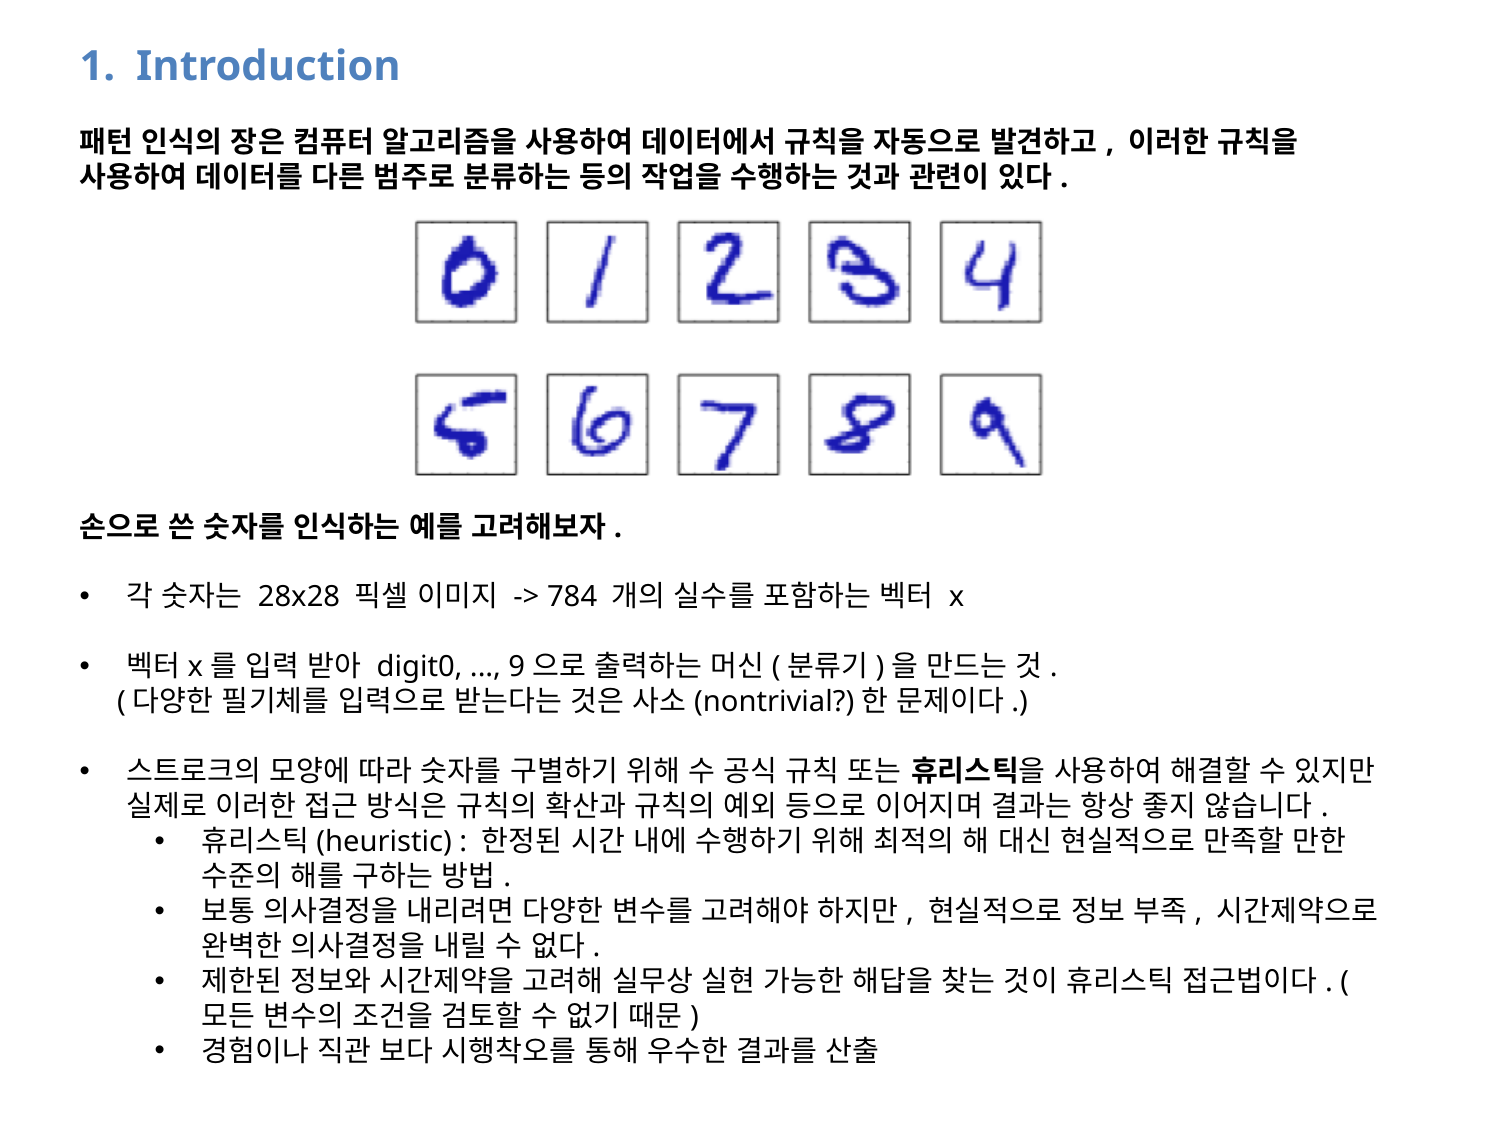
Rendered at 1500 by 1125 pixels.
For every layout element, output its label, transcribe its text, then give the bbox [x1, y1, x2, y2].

text_box 손으로 쓴 숫자를 인식하는 예를 고려해보자. 각 숫자는 28x28 픽셀 이미지 -> 784 개의 실수를 포함하는 벡터 x 벡터x를 입력 받아 digit0, ..., 9으로 출력하는 머신(분류기)을 만드는 것. (다양한 필기체를 입력으로 받는다는 것은 사소(nontrivial?)한 문제이다.) 스트로크의 모양에 따라 숫자를 구별하기 위해 수 공식 규칙 또는 휴리스틱을 사용하여 해결할 수 있지만 실제로 이러한 접근 방식은 규칙의 확산과 규칙의 예외 등으로 이어지며 결과는 항상 좋지 않습니다. 휴리스틱(heuristic) : 한정된 시간 내에 수행하기 위해 최적의 해 대신 현실적으로 만족할 만한 수준의 해를 구하는 방법. 보통 의사결정을 내리려면 다양한 변수를 고려해야 하지만, 현실적으로 정보 부족, 시간제약으로 완벽한 의사결정을 내릴 수 없다. 제한된 정보와 시간제약을 고려해 실무상 실현 가능한 해답을 찾는 것이 휴리스틱 접근법이다. (모든 변수의 조건을 검토할 수 없기 때문) 경험이나 직관 보다 시행착오를 통해 우수한 결과를 산출 [64, 500, 1424, 1075]
picture [395, 207, 1070, 496]
text_box Introduction 패턴 인식의 장은 컴퓨터 알고리즘을 사용하여 데이터에서 규칙을 자동으로 발견하고, 이러한 규칙을 사용하여 데이터를 다른 범주로 분류하는 등의 작업을 수행하는 것과 관련이 있다. [64, 30, 1424, 201]
